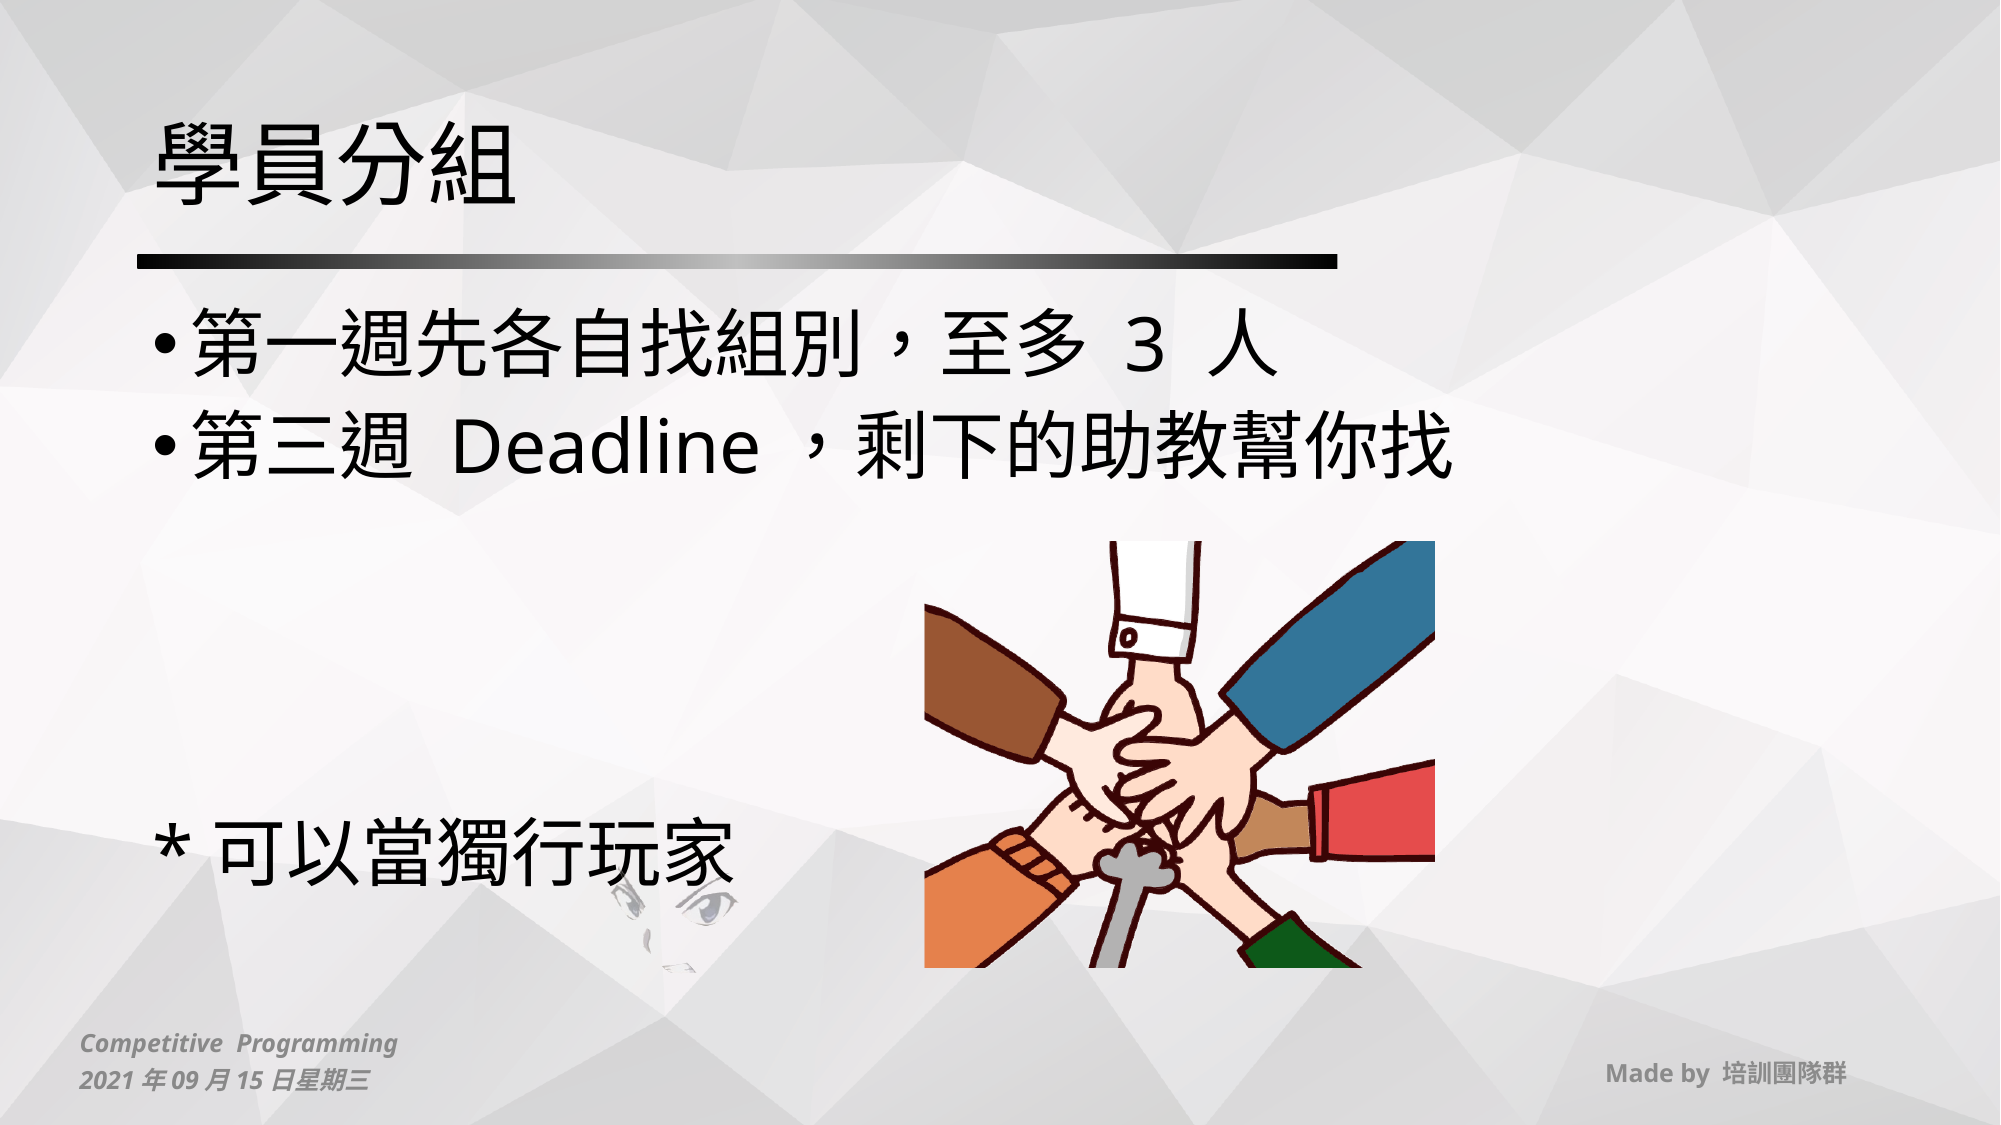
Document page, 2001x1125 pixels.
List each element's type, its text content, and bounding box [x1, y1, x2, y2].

picture [0, 0, 2000, 1125]
list 第一週先各自找組別，至多 3 人 第三週 Deadline，剩下的助教幫你找 *可以當獨行玩家 [137, 299, 1863, 1014]
title 學員分組 [137, 59, 1863, 278]
